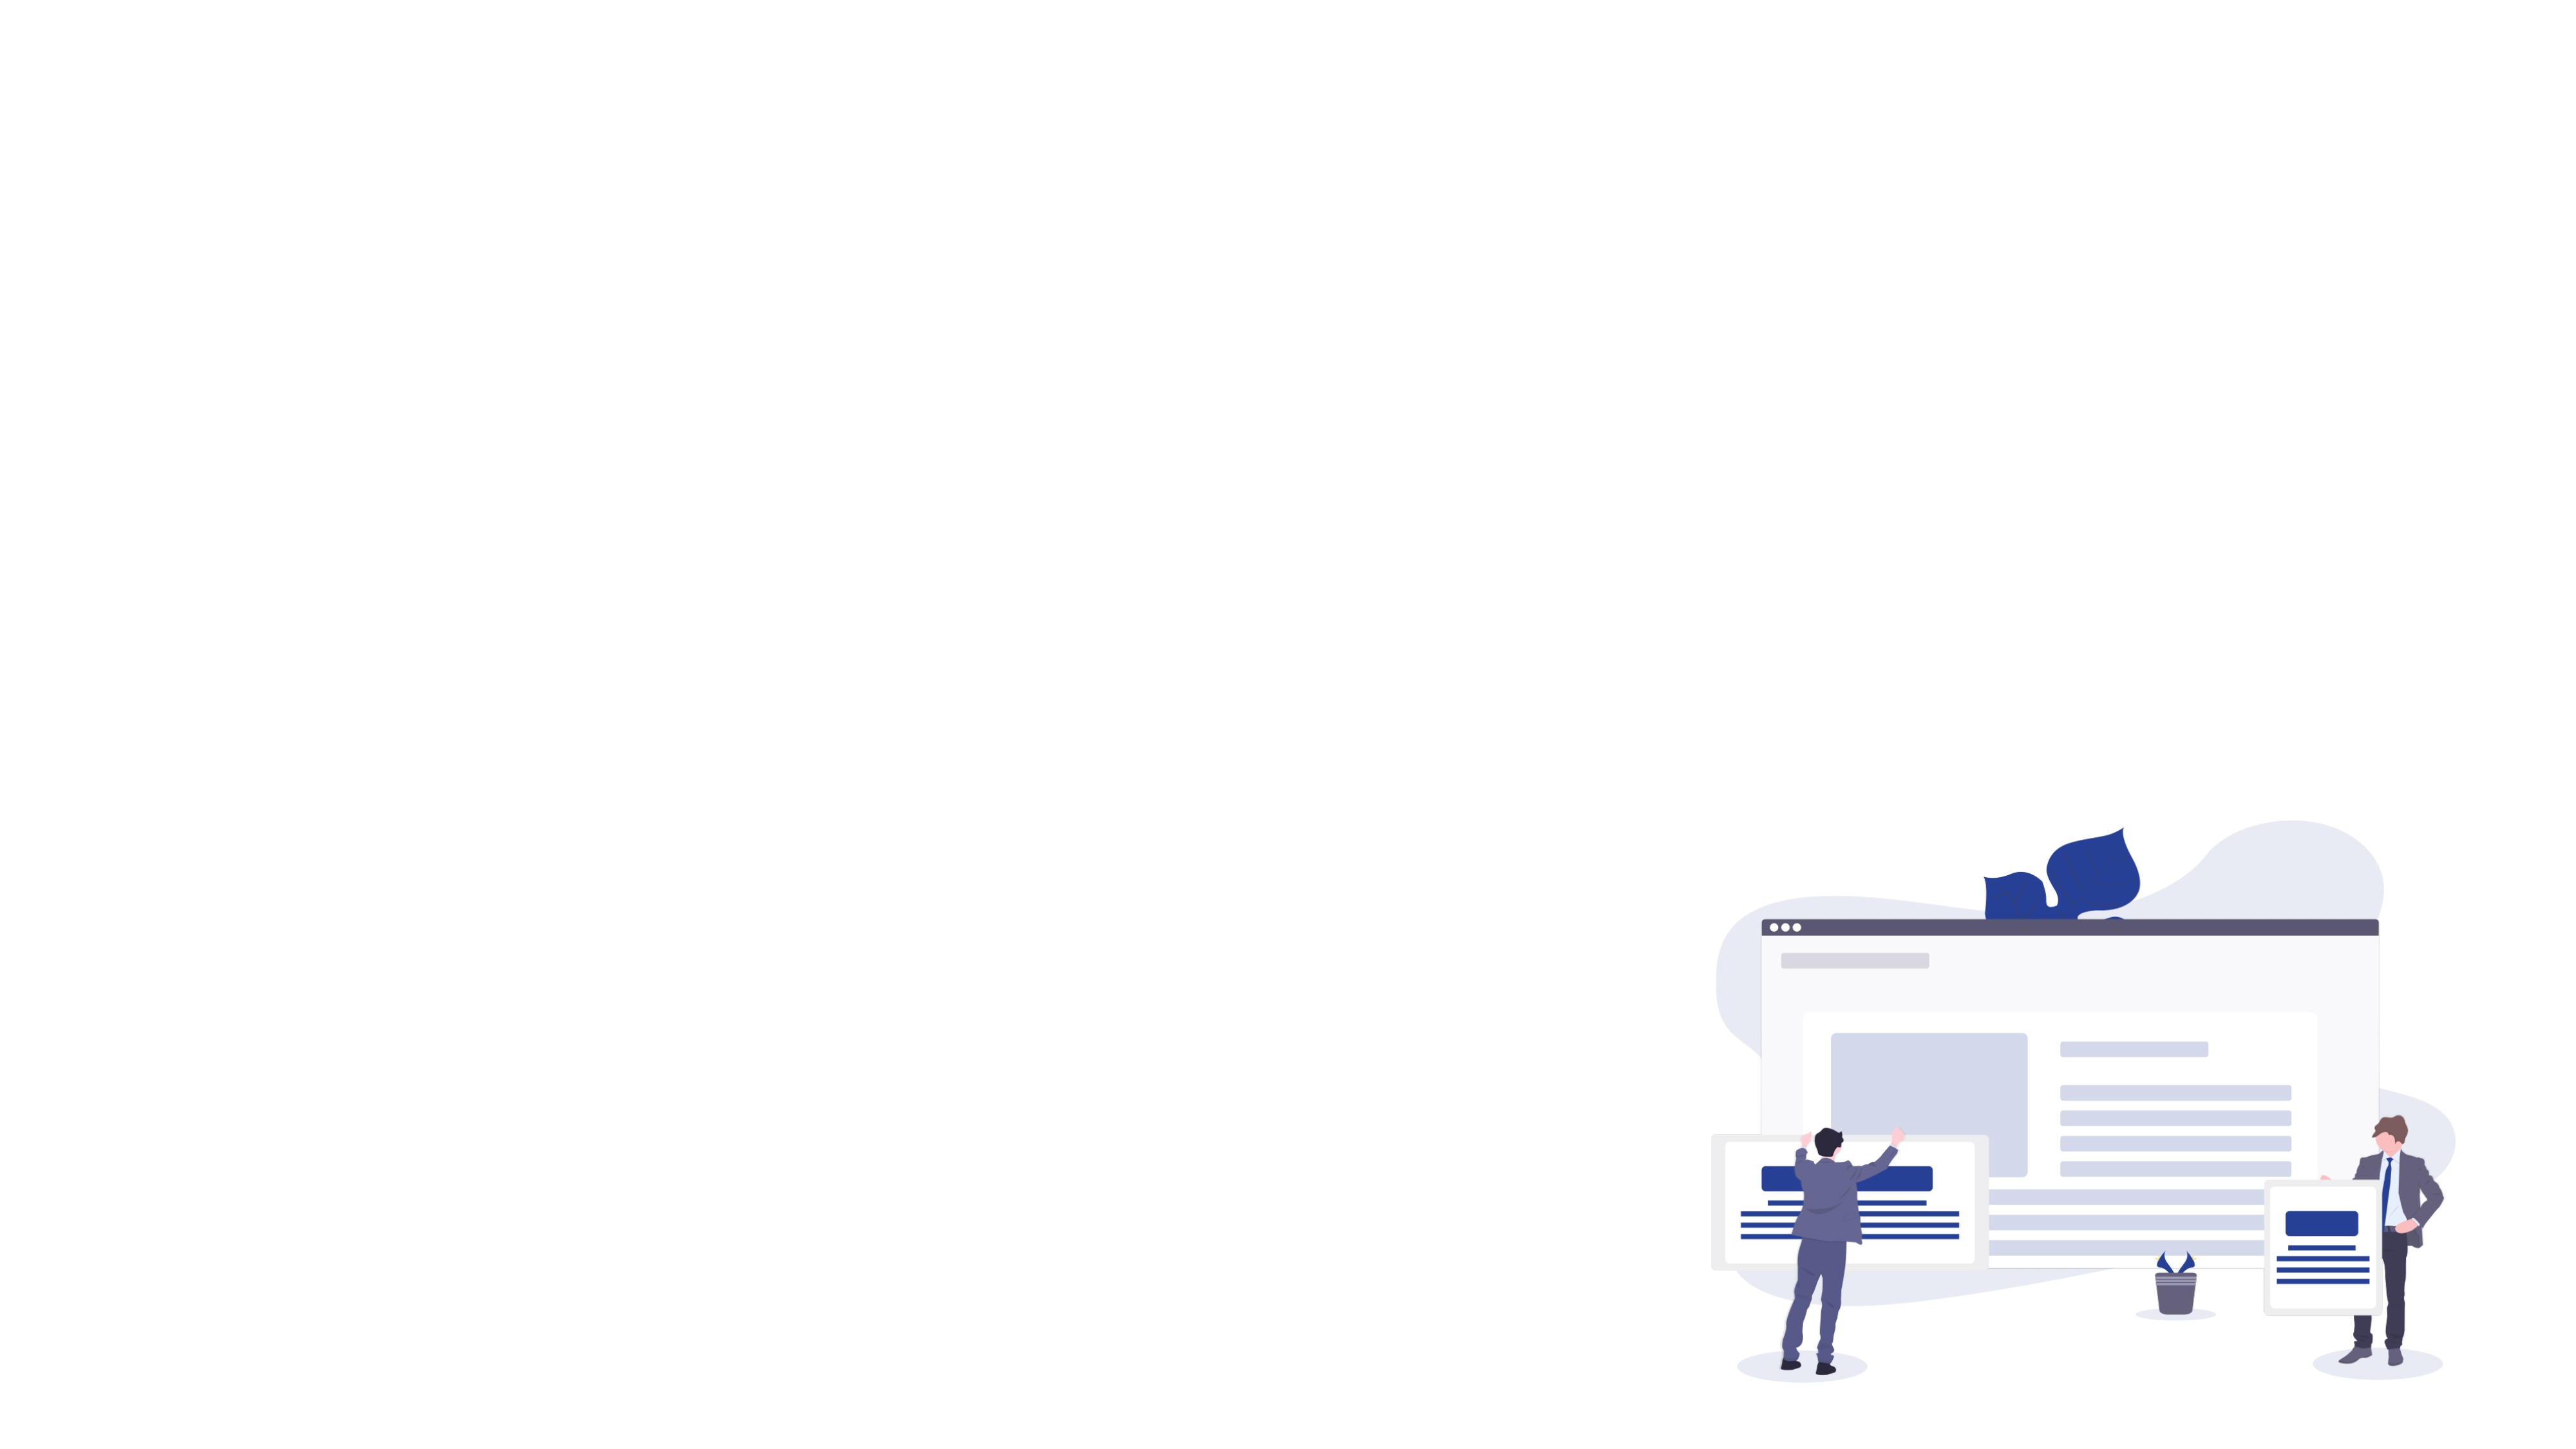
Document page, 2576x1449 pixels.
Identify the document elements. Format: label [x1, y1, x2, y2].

picture [1711, 820, 2456, 1383]
